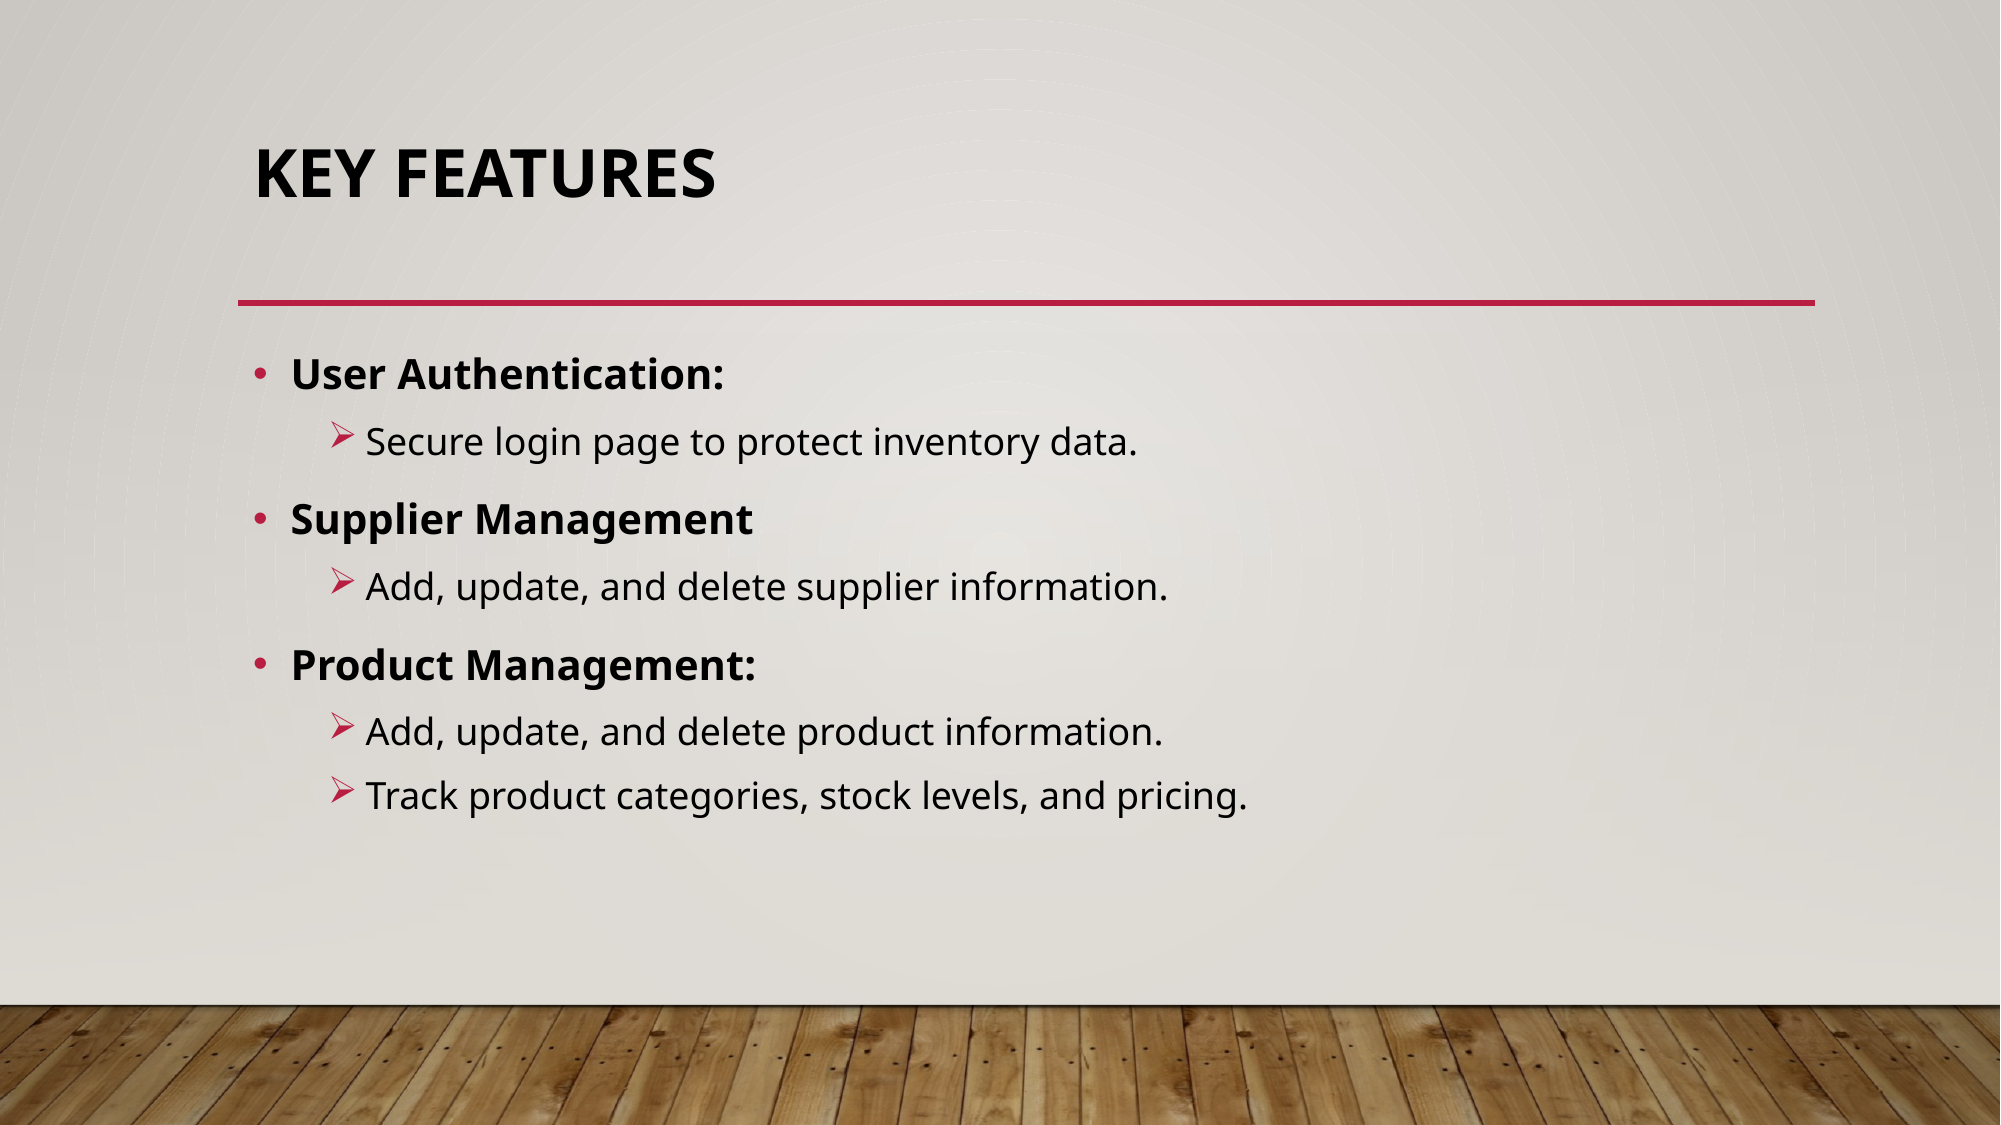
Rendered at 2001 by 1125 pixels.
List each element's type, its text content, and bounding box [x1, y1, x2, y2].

list User Authentication: Secure login page to protect inventory data. Supplier Management Add, update, and delete supplier information. Product Management: Add, update, and delete product information. Track product categories, stock levels, and pricing. [238, 330, 1814, 897]
title Key Features [238, 131, 1814, 305]
picture [0, 1005, 2000, 1125]
